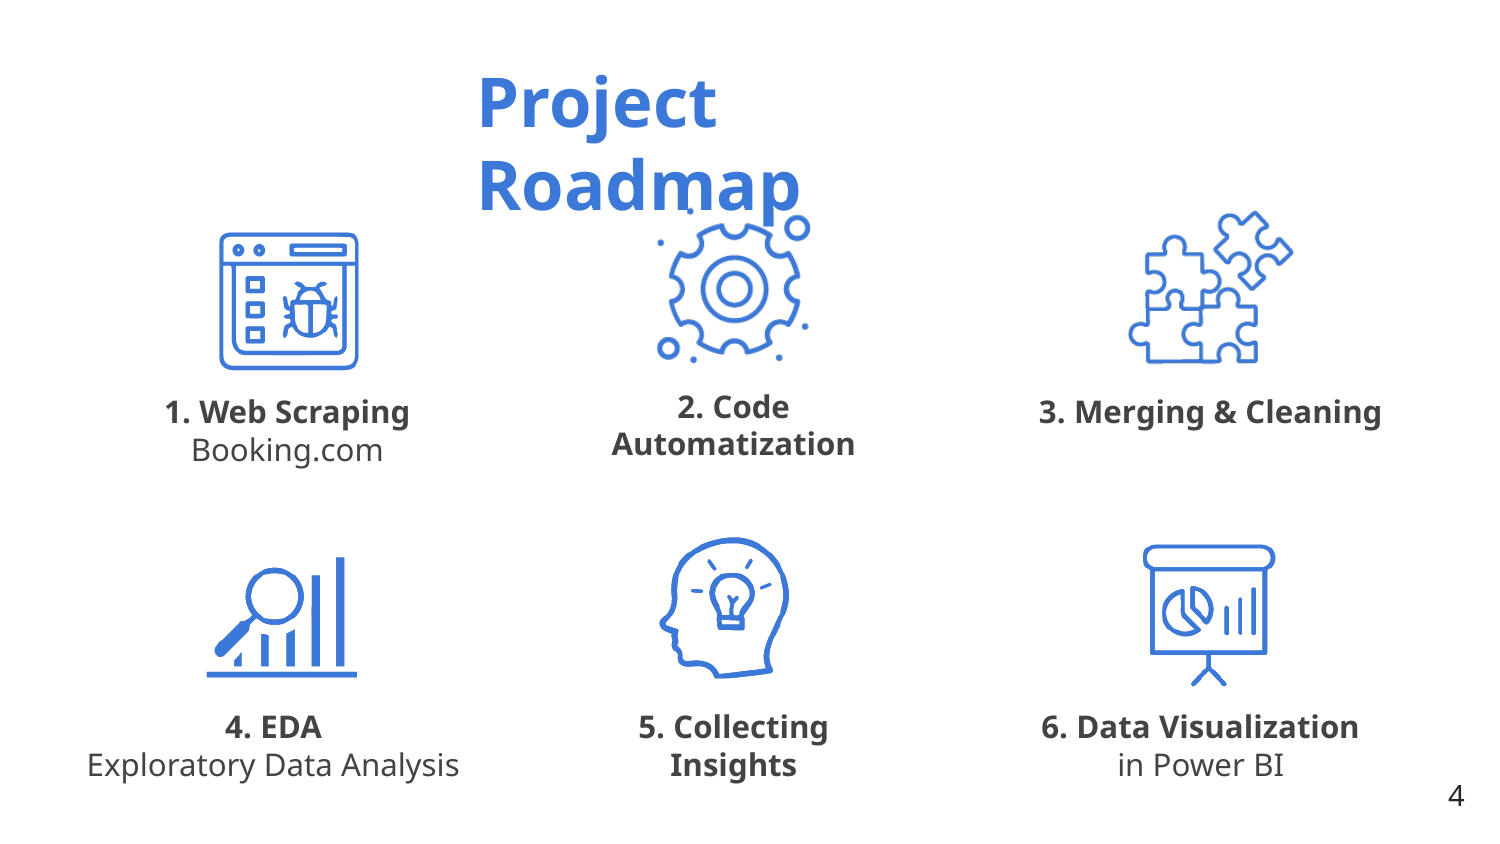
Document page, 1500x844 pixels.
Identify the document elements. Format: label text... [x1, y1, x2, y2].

text_box 4. EDA Exploratory Data Analysis [44, 692, 503, 798]
picture [1113, 199, 1309, 375]
picture [617, 510, 801, 700]
text_box 1. Web Scraping Booking.com [109, 377, 465, 483]
text_box Project Roadmap [461, 44, 1039, 239]
picture [1084, 486, 1338, 731]
slide_number ‹#› [1389, 798, 1480, 830]
text_box 3. Merging & Cleaning [915, 377, 1500, 488]
picture [195, 531, 374, 707]
text_box 6. Data Visualization in Power BI [905, 692, 1496, 798]
picture [631, 194, 837, 380]
picture [199, 220, 376, 378]
text_box 2. Code Automatization [556, 372, 912, 477]
text_box 5. Collecting Insights [556, 692, 905, 798]
